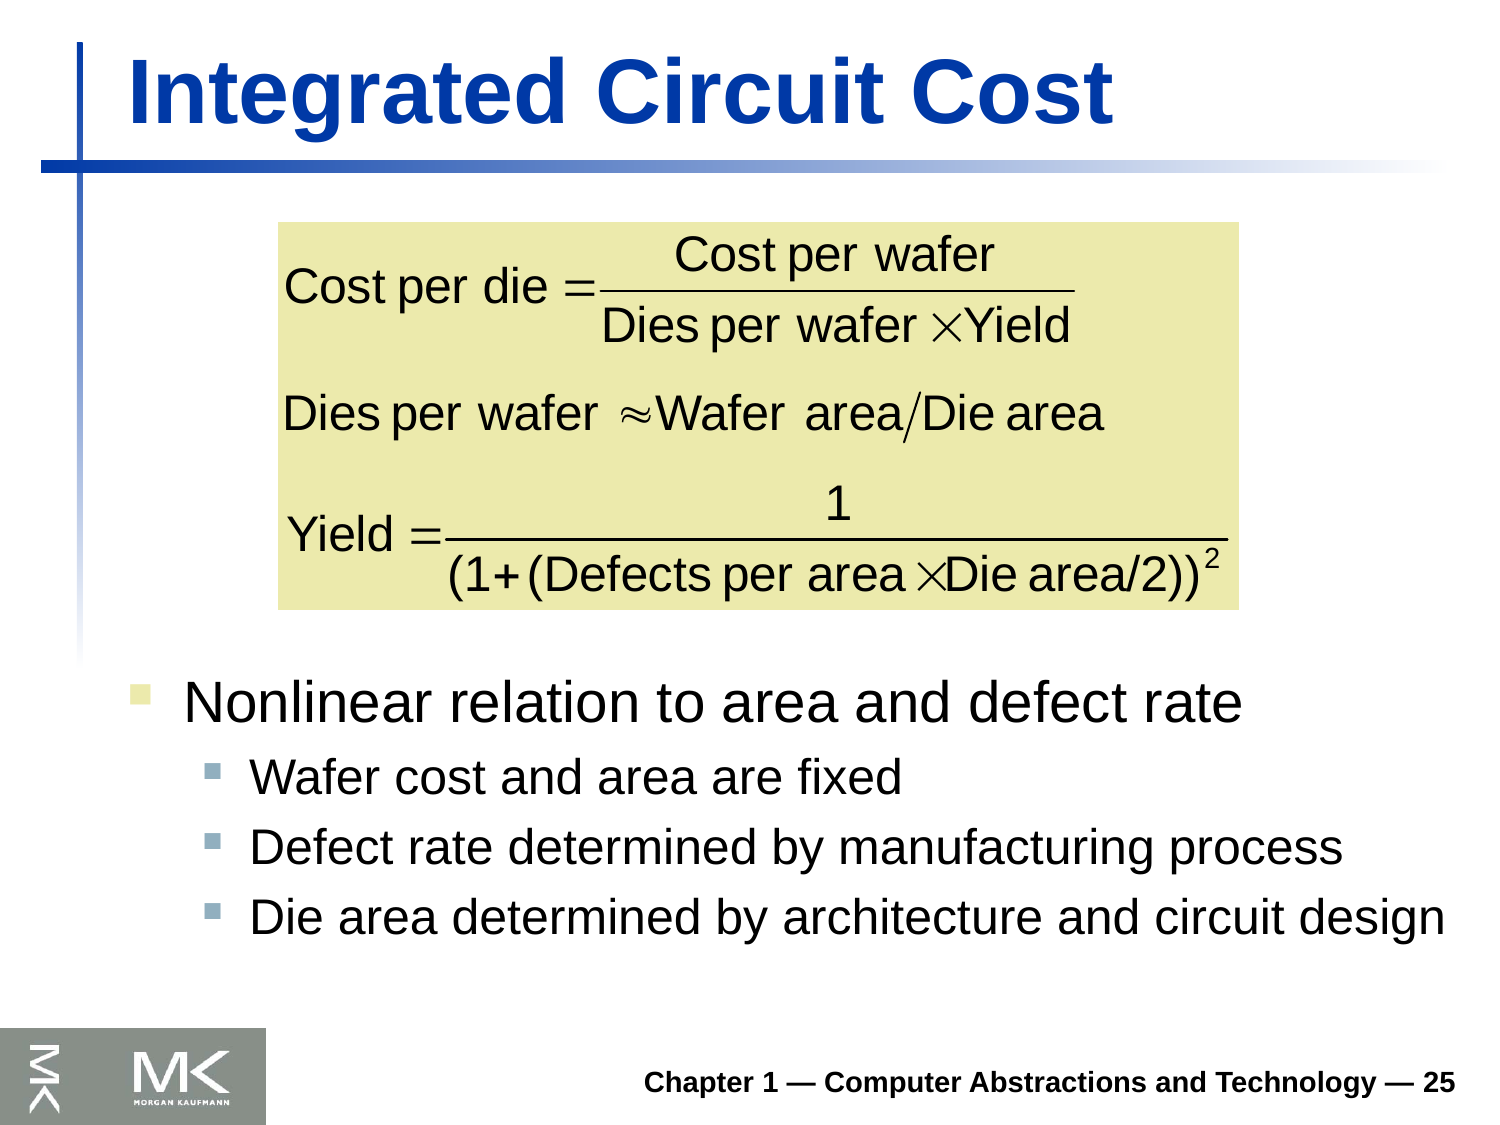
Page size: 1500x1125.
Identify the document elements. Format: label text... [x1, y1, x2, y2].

list Nonlinear relation to area and defect rate Wafer cost and area are fixed Defect rate determined by manufacturing process Die area determined by architecture and circuit design [111, 656, 1470, 1024]
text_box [277, 222, 1240, 610]
picture [0, 1028, 266, 1125]
footer Chapter 1 — Computer Abstractions and Technology — 25 [277, 1046, 1471, 1106]
title Integrated Circuit Cost [111, 23, 1468, 150]
